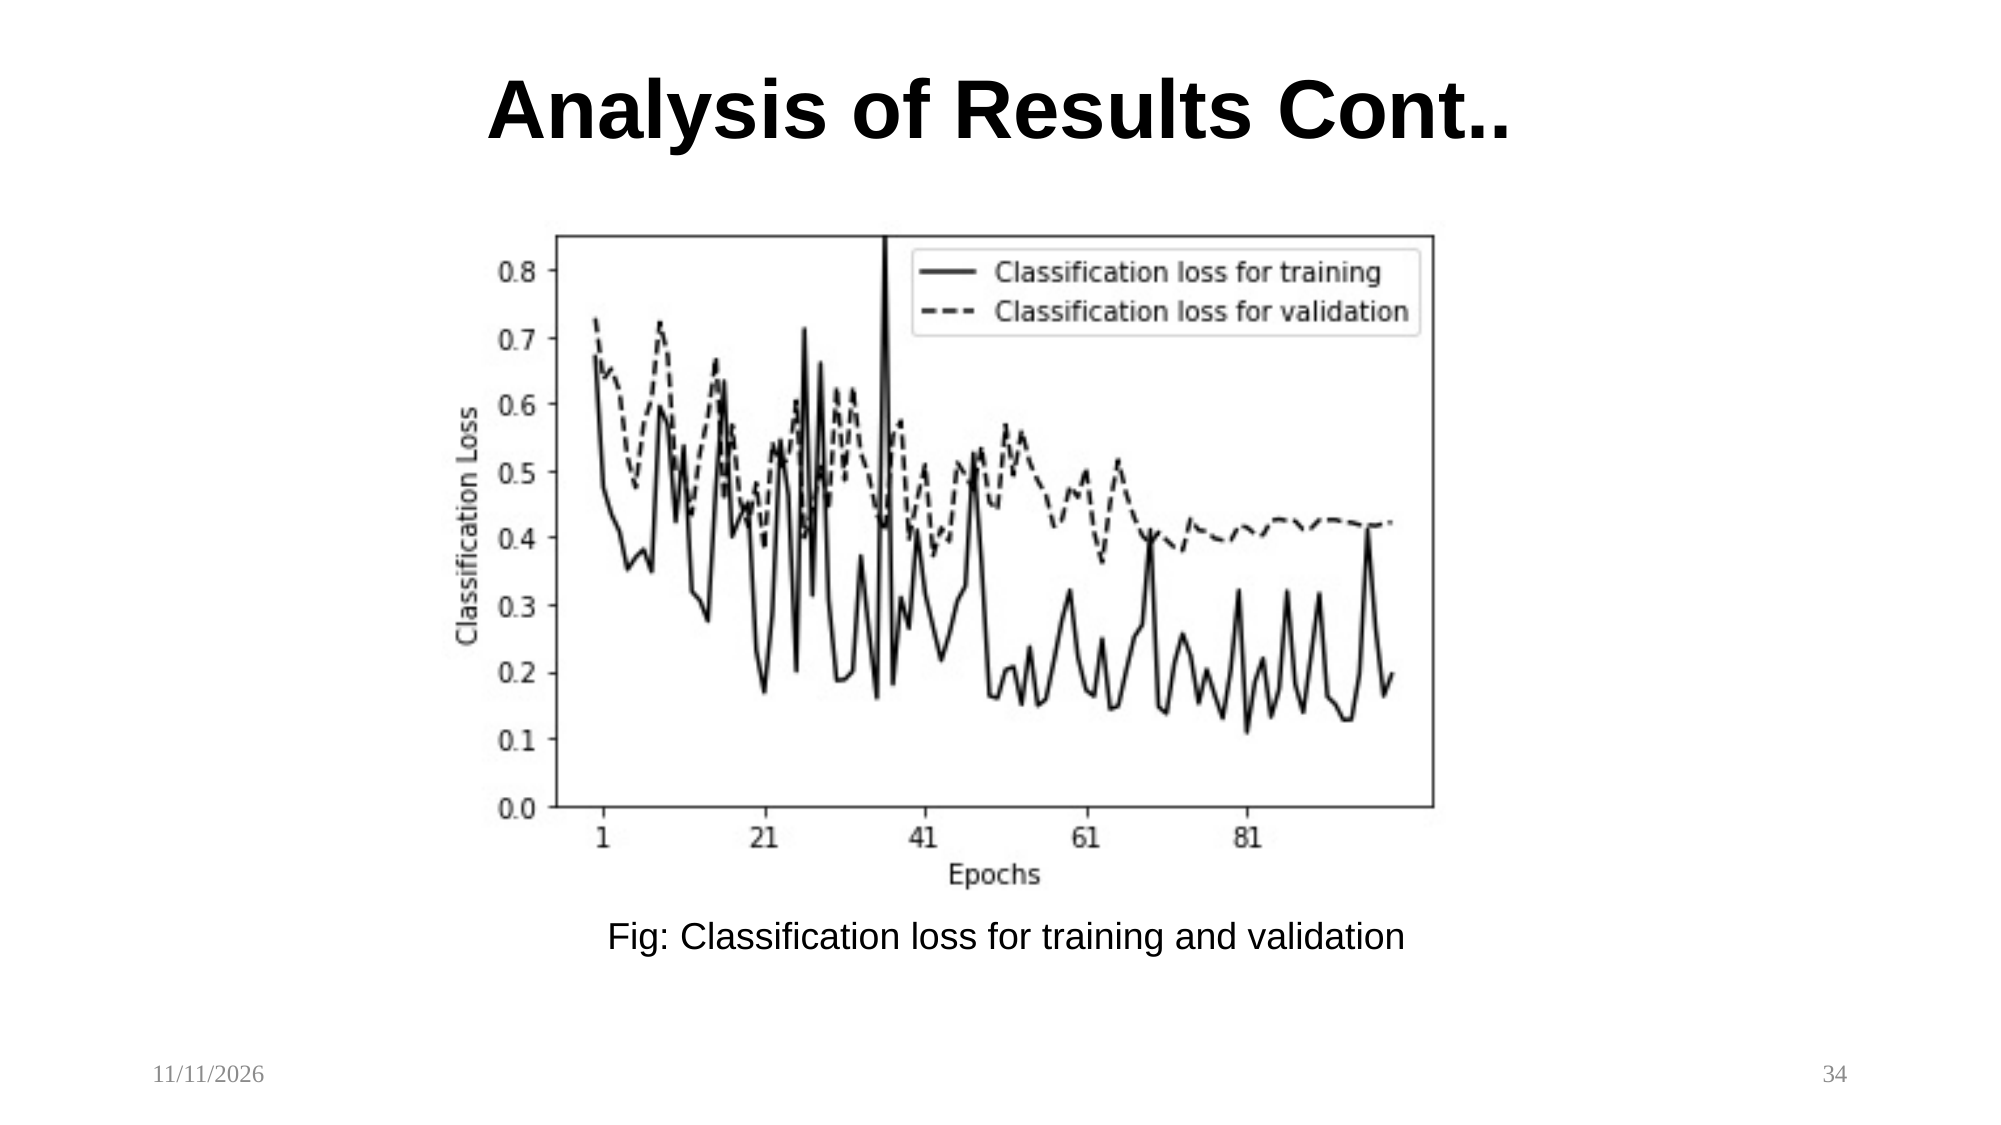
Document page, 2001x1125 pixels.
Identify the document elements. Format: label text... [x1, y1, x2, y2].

slide_number 34 [1412, 1042, 1863, 1103]
title Analysis of Results Cont.. [137, 3, 1863, 221]
text_box Fig: Classification loss for training and validation [592, 904, 1476, 965]
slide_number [137, 1042, 588, 1103]
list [441, 220, 1451, 906]
